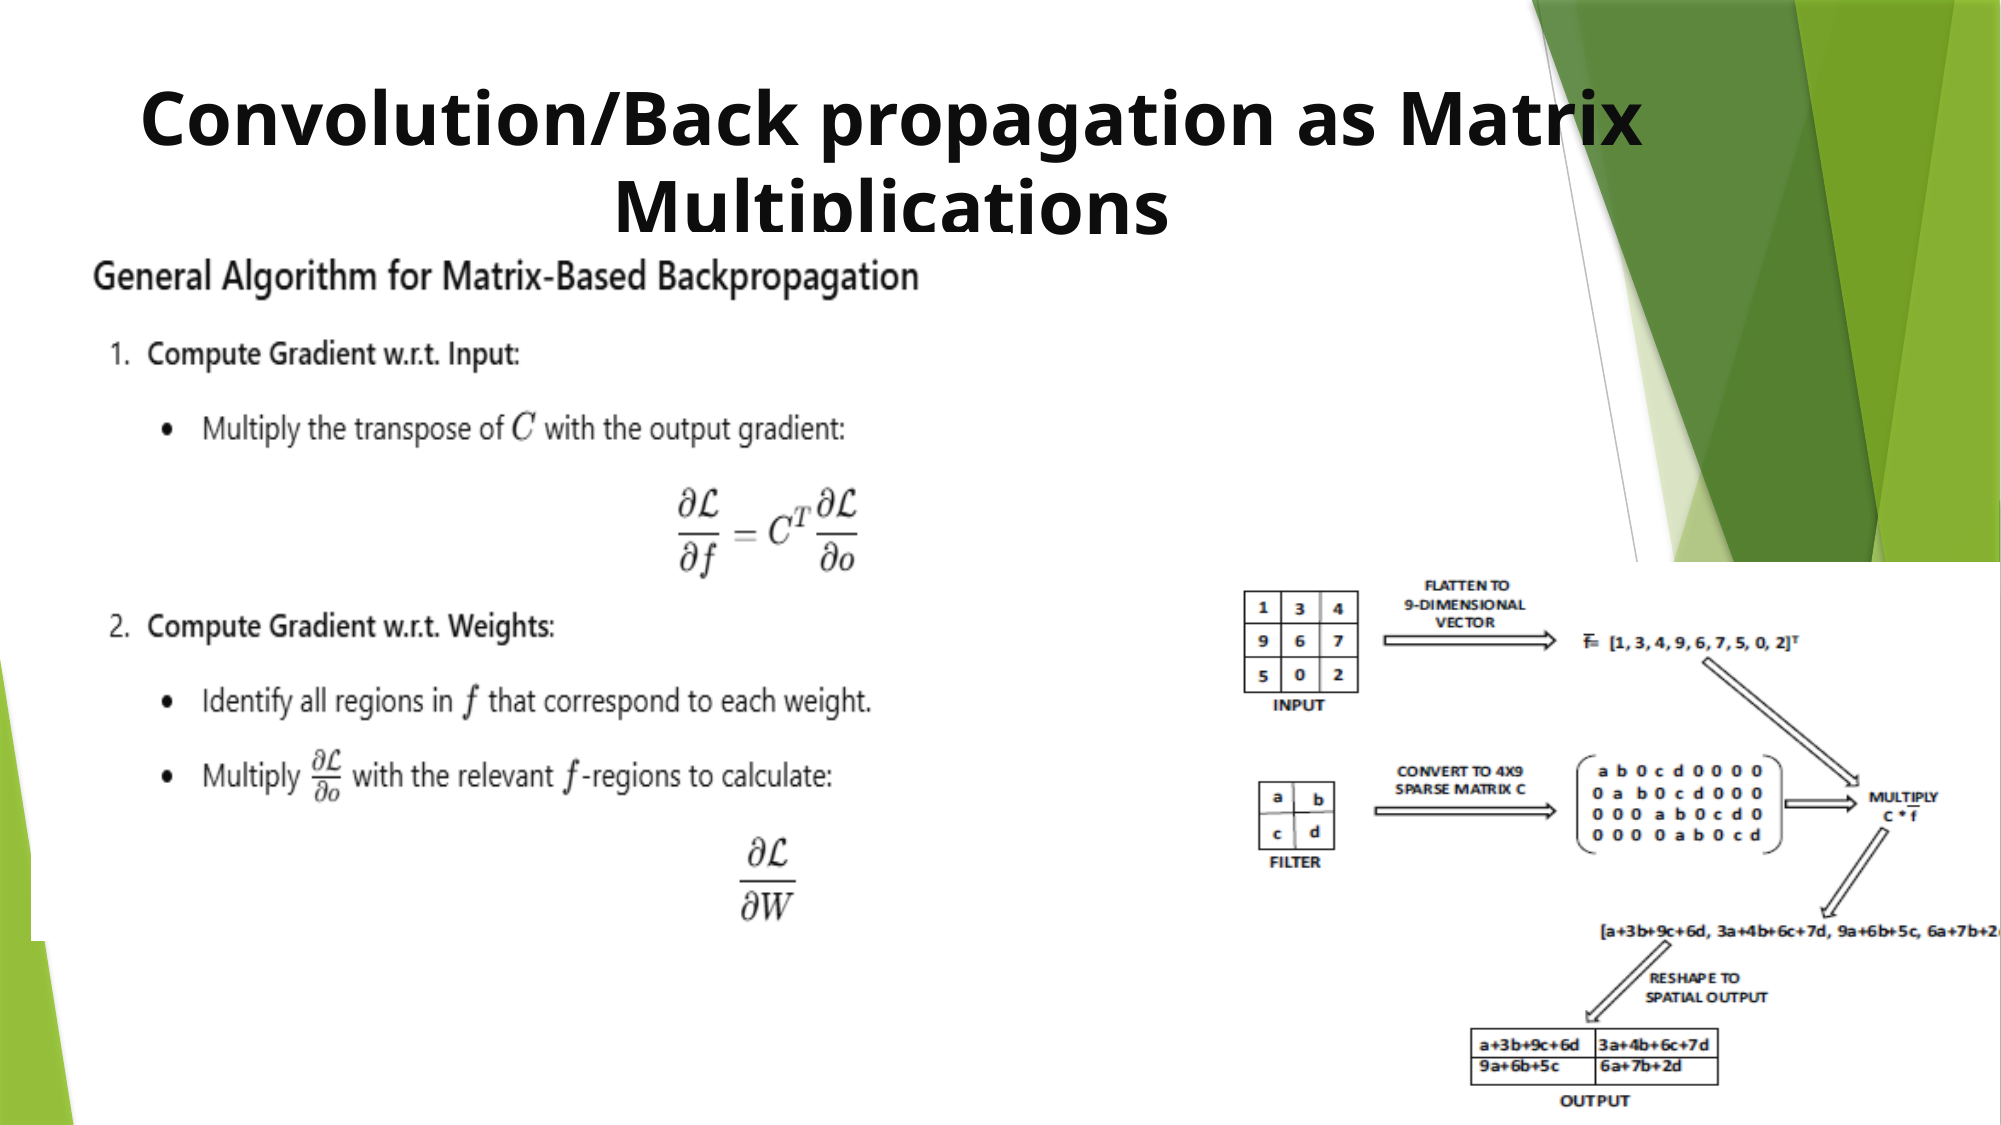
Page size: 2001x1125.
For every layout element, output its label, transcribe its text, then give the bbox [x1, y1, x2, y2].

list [1212, 561, 2000, 1125]
picture [31, 231, 1012, 942]
title Convolution/Back propagation as Matrix Multiplications [123, 63, 1661, 258]
